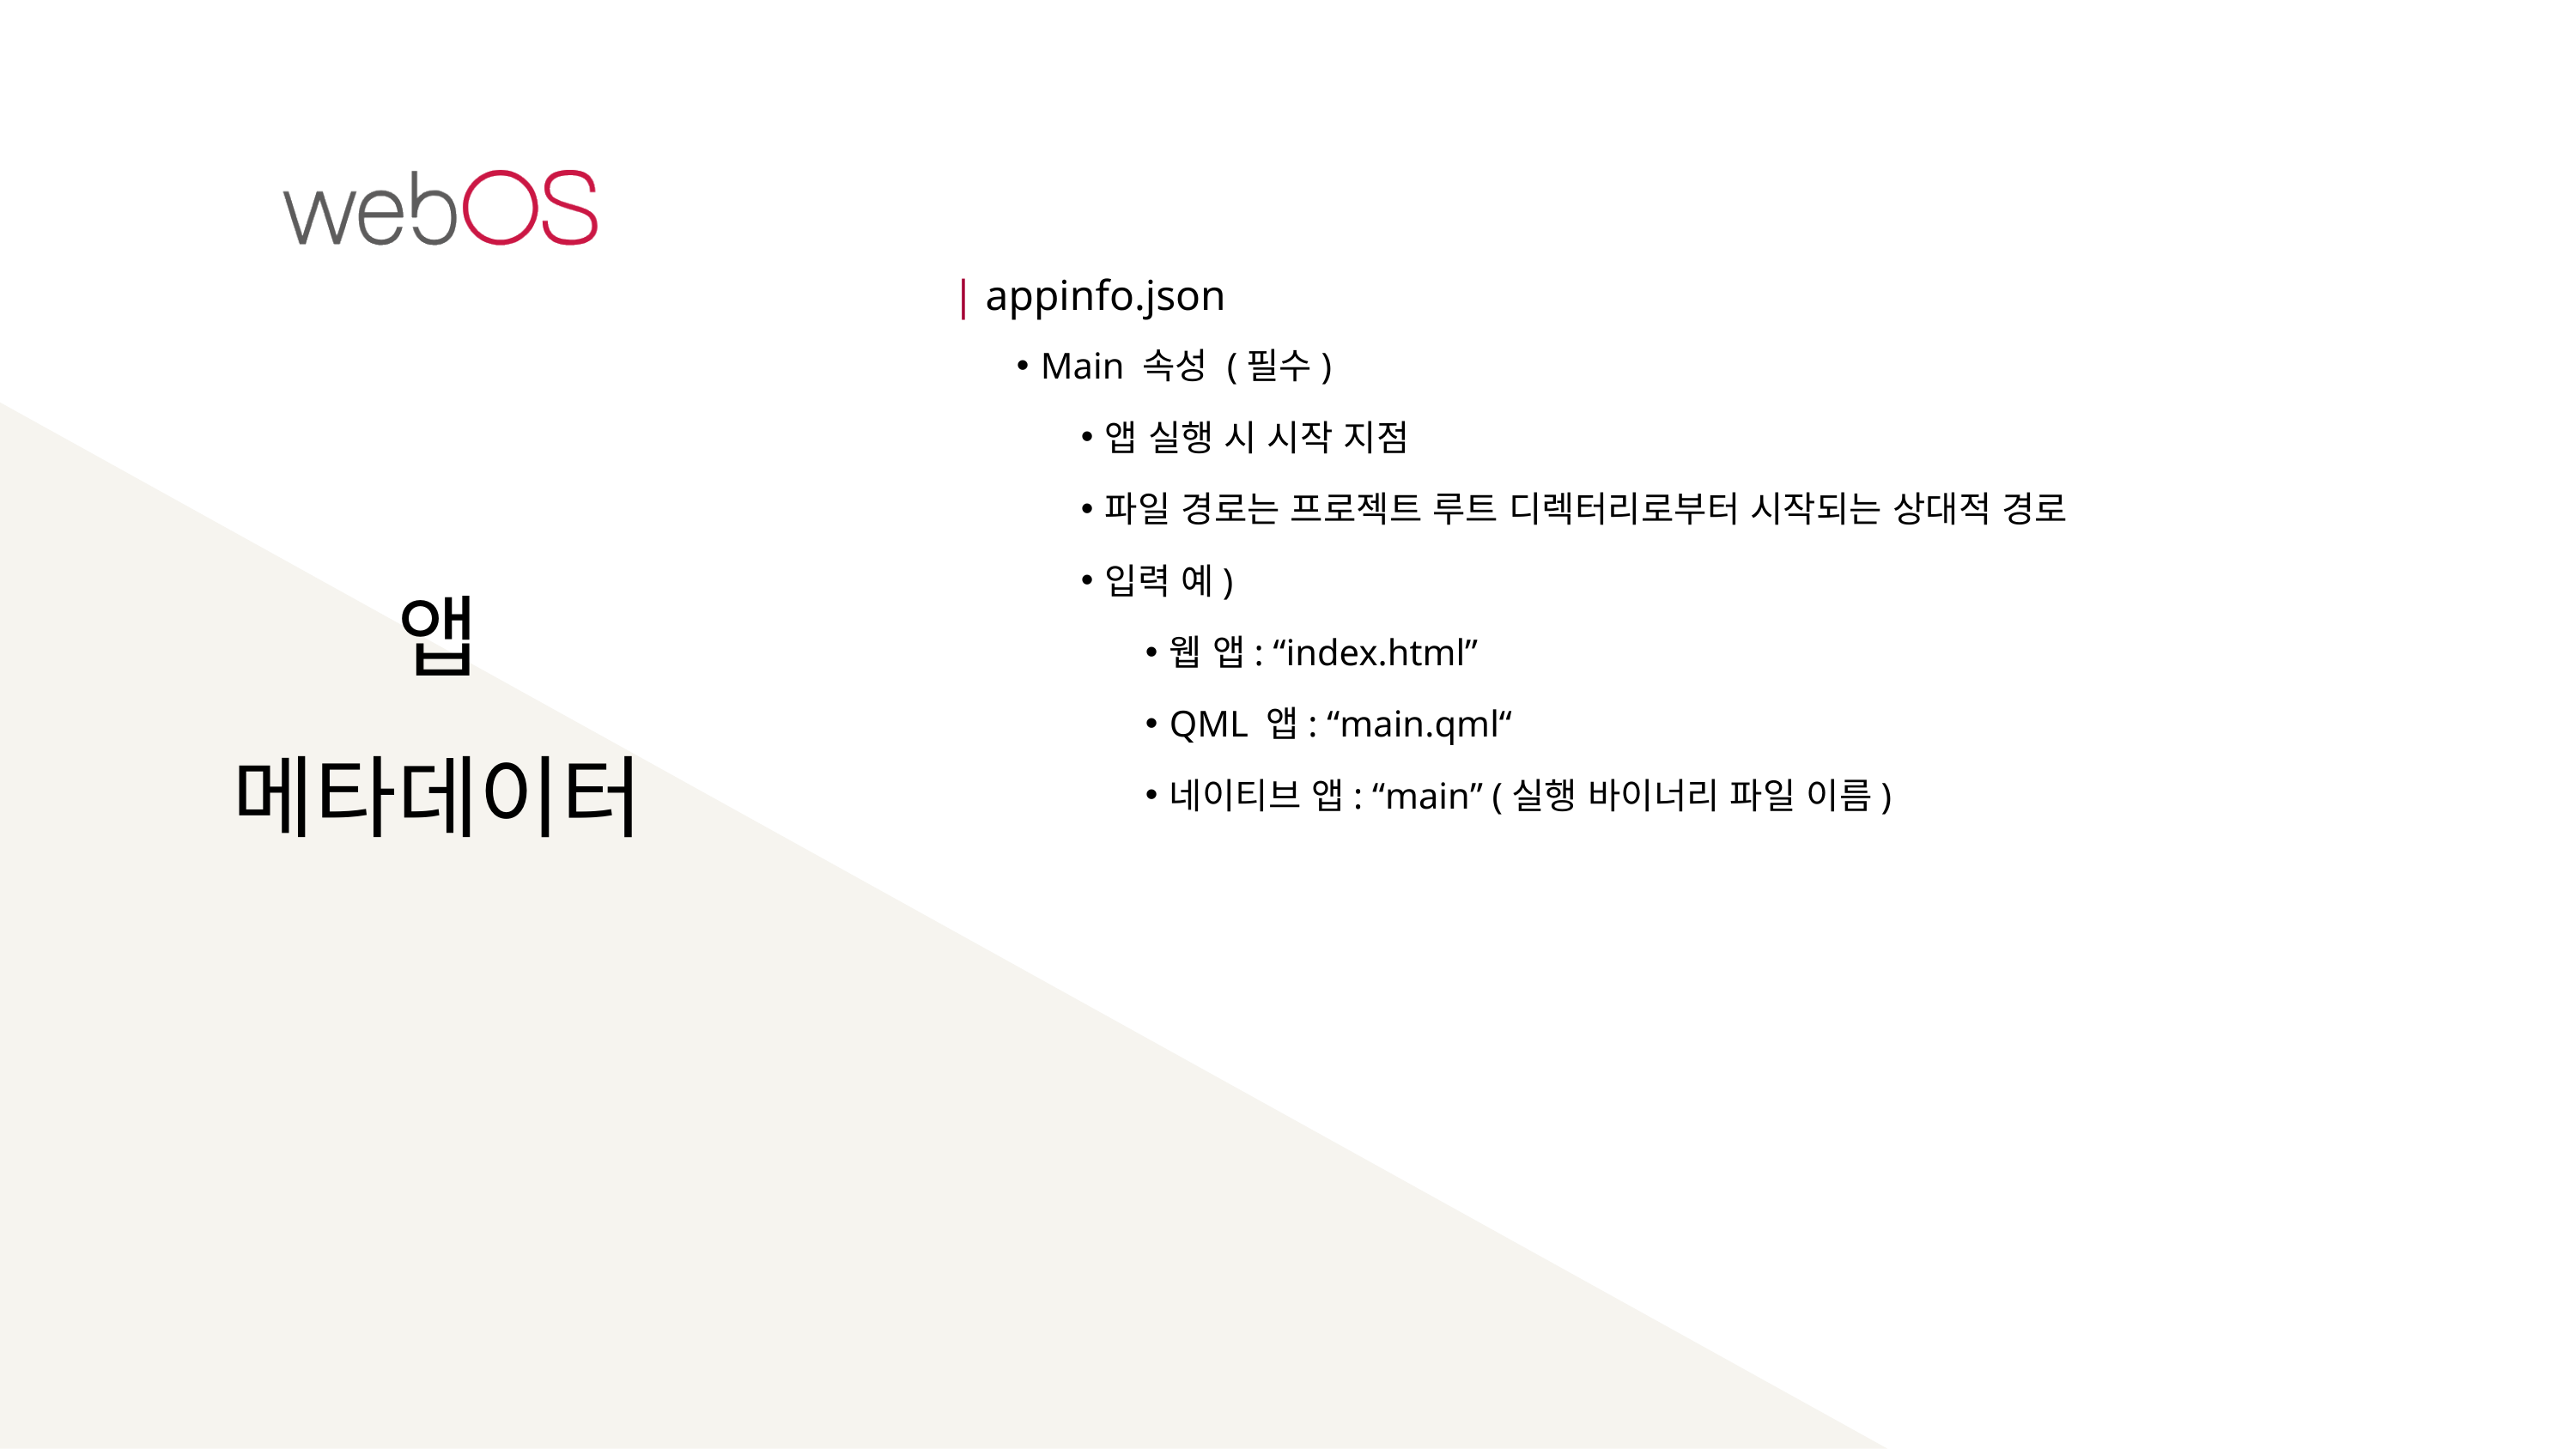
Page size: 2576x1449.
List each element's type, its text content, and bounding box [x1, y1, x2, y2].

text_box | appinfo.json Main 속성 (필수) 앱 실행 시 시작 지점 파일 경로는 프로젝트 루트 디렉터리로부터 시작되는 상대적 경로 입력 예) 웹 앱: “index.html” QML 앱: “main.qml“ 네이티브 앱: “main” (실행 바이너리 파일 이름) [939, 263, 2287, 876]
text_box [0, 400, 1889, 1449]
picture [264, 145, 611, 266]
text_box 앱 메타데이터 [148, 573, 728, 855]
